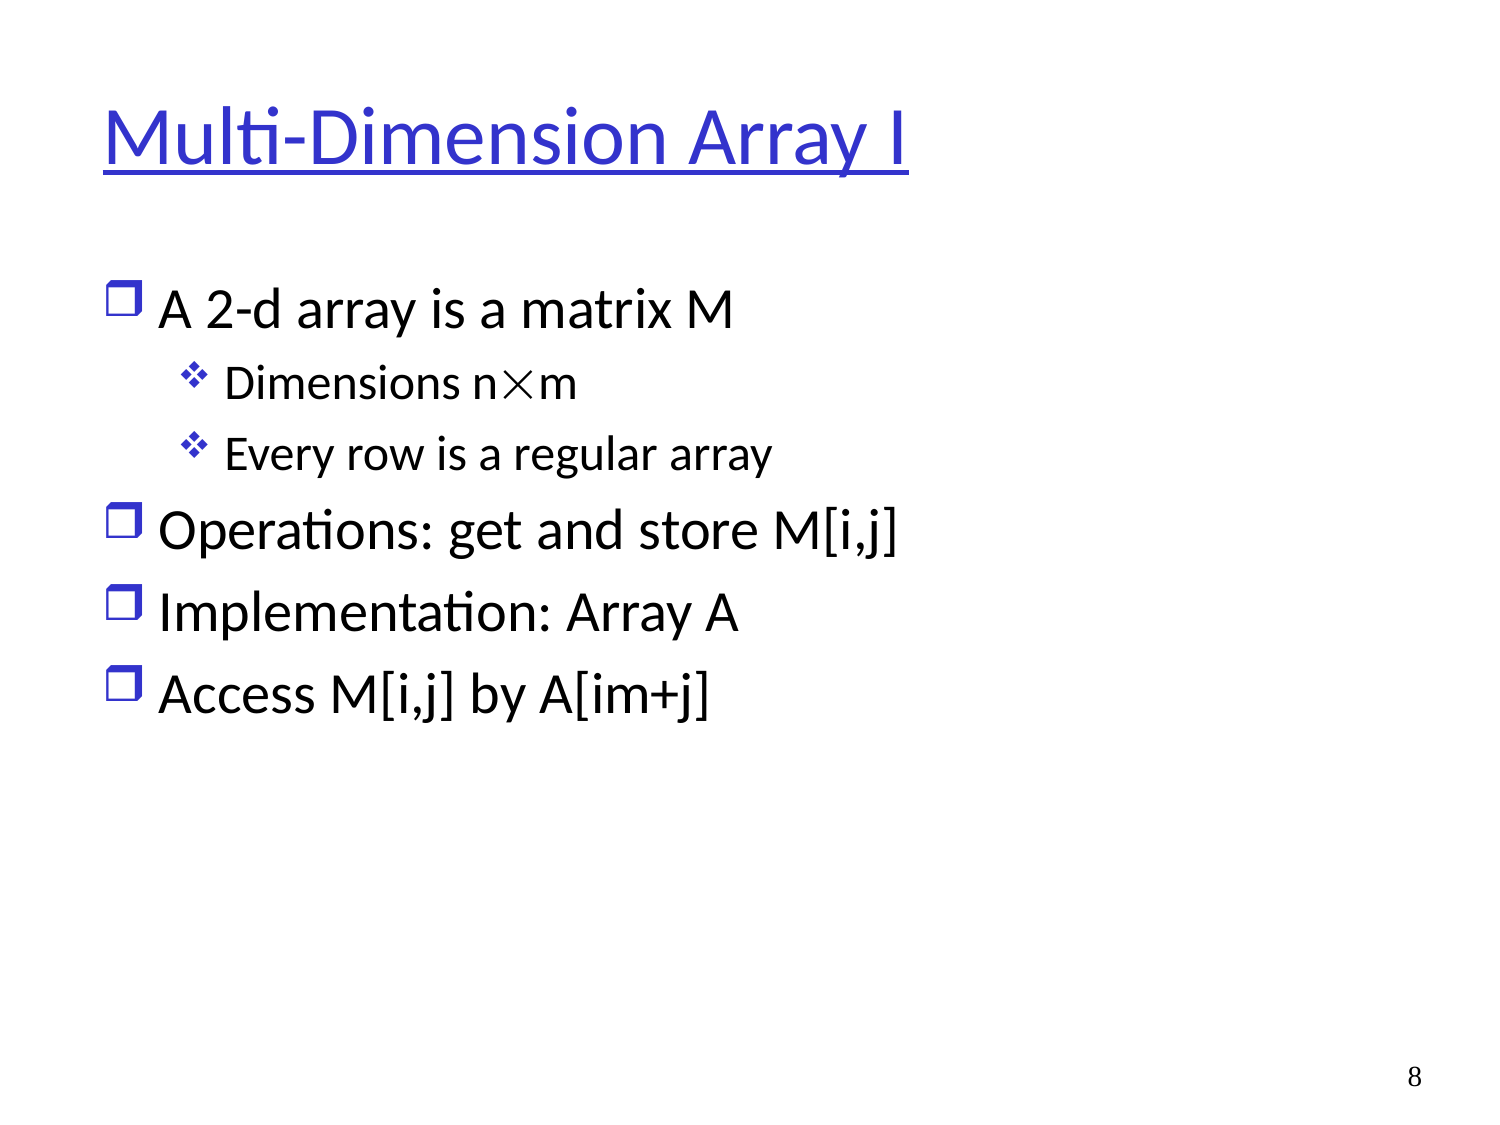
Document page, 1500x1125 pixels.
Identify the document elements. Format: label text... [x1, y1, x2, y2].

title Multi-Dimension Array I [87, 37, 1363, 225]
list A 2-d array is a matrix M Dimensions nm Every row is a regular array Operations: get and store M[i,j] Implementation: Array A Access M[i,j] by A[im+j] [87, 262, 1363, 1025]
slide_number 8 [1362, 1050, 1438, 1125]
